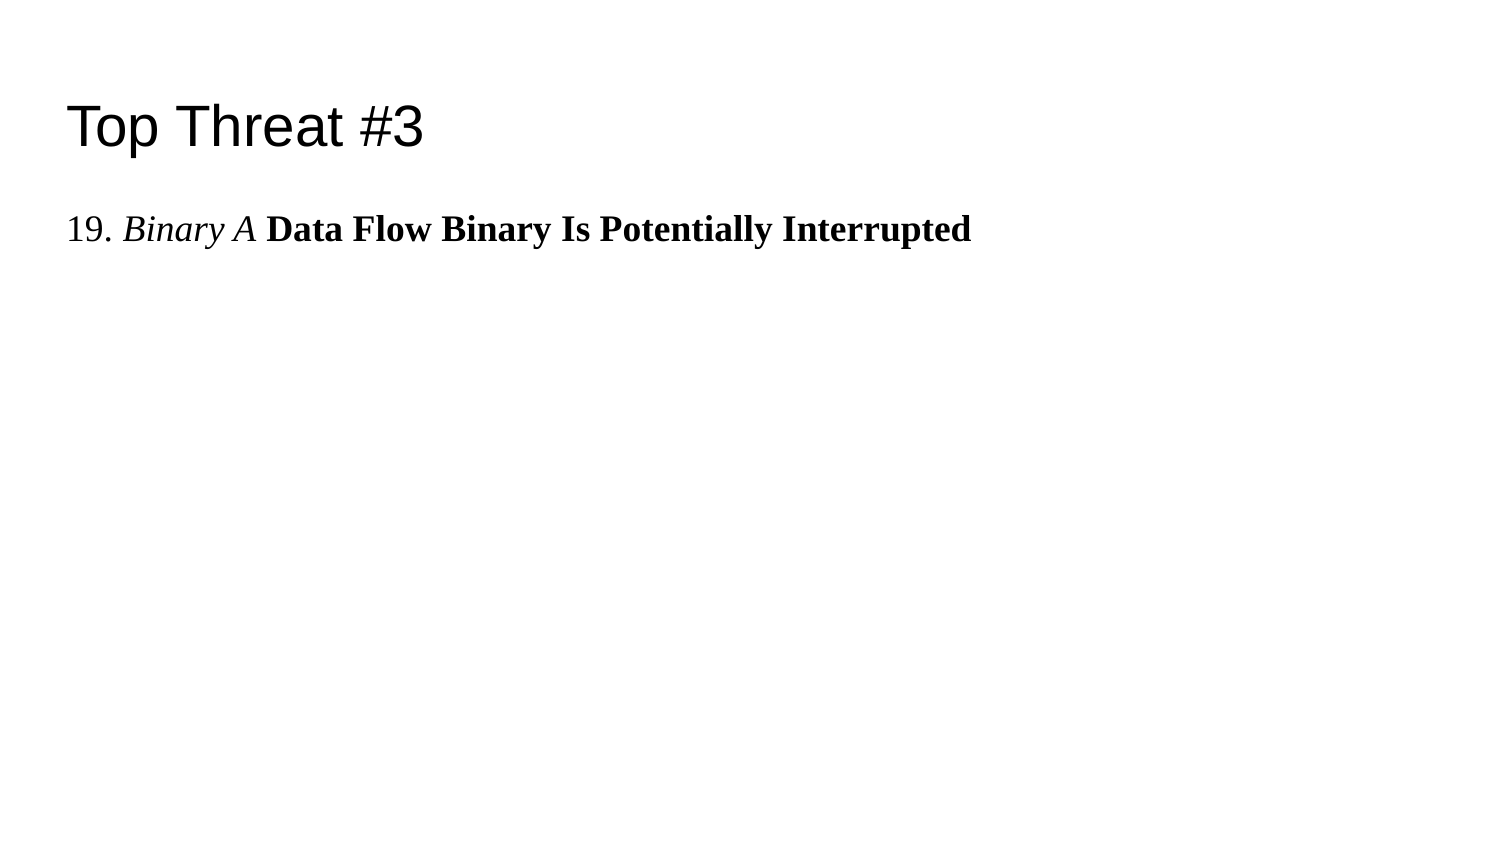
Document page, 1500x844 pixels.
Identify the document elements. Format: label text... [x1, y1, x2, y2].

title Top Threat #3 [51, 72, 1449, 167]
list 19. Binary A Data Flow Binary Is Potentially Interrupted [51, 189, 1449, 750]
